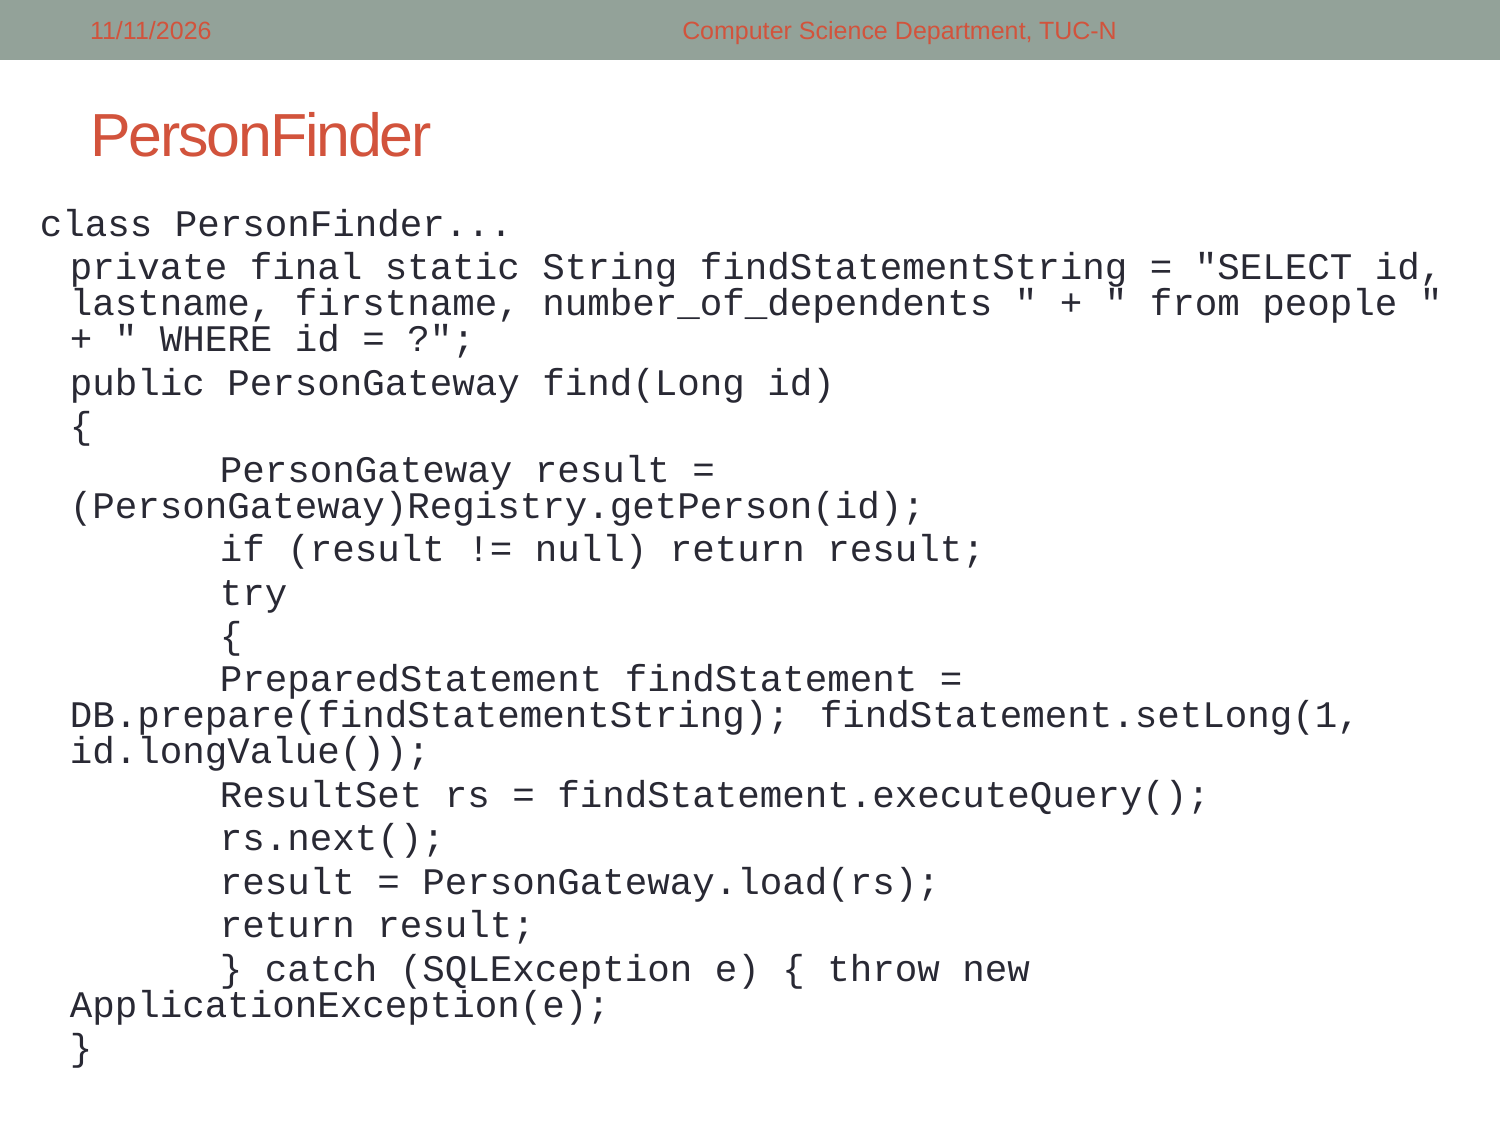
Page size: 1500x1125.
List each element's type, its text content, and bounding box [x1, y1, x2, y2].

list class PersonFinder... private final static String findStatementString = "SELECT id, lastname, firstname, number_of_dependents " + " from people " + " WHERE id = ?"; public PersonGateway find(Long id) { PersonGateway result = (PersonGateway)Registry.getPerson(id); if (result != null) return result; try { PreparedStatement findStatement = DB.prepare(findStatementString); findStatement.setLong(1, id.longValue()); ResultSet rs = findStatement.executeQuery(); rs.next(); result = PersonGateway.load(rs); return result; } catch (SQLException e) { throw new ApplicationException(e); } [24, 200, 1463, 1088]
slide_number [75, 3, 550, 57]
title PersonFinder [75, 87, 1425, 200]
footer Computer Science Department, TUC-N [562, 3, 1238, 57]
